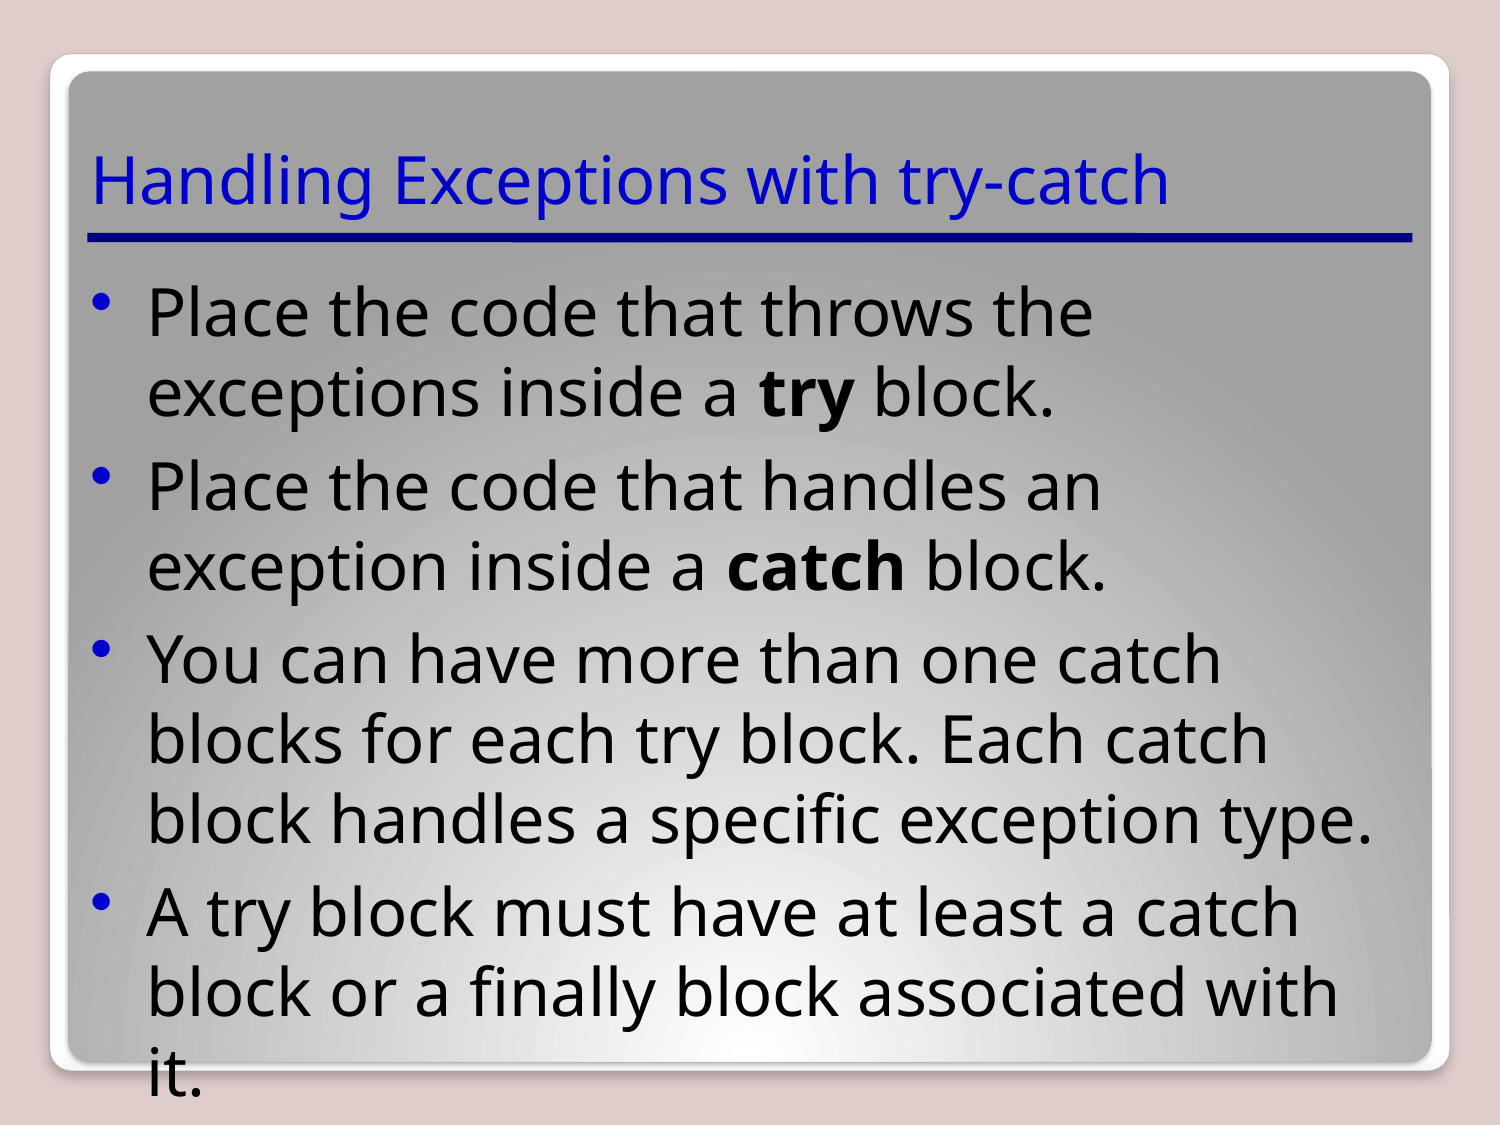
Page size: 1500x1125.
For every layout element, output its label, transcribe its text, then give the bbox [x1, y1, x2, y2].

list Place the code that throws the exceptions inside a try block. Place the code that handles an exception inside a catch block. You can have more than one catch blocks for each try block. Each catch block handles a specific exception type. A try block must have at least a catch block or a finally block associated with it. [75, 262, 1413, 1063]
title Handling Exceptions with try-catch [74, 74, 1426, 226]
